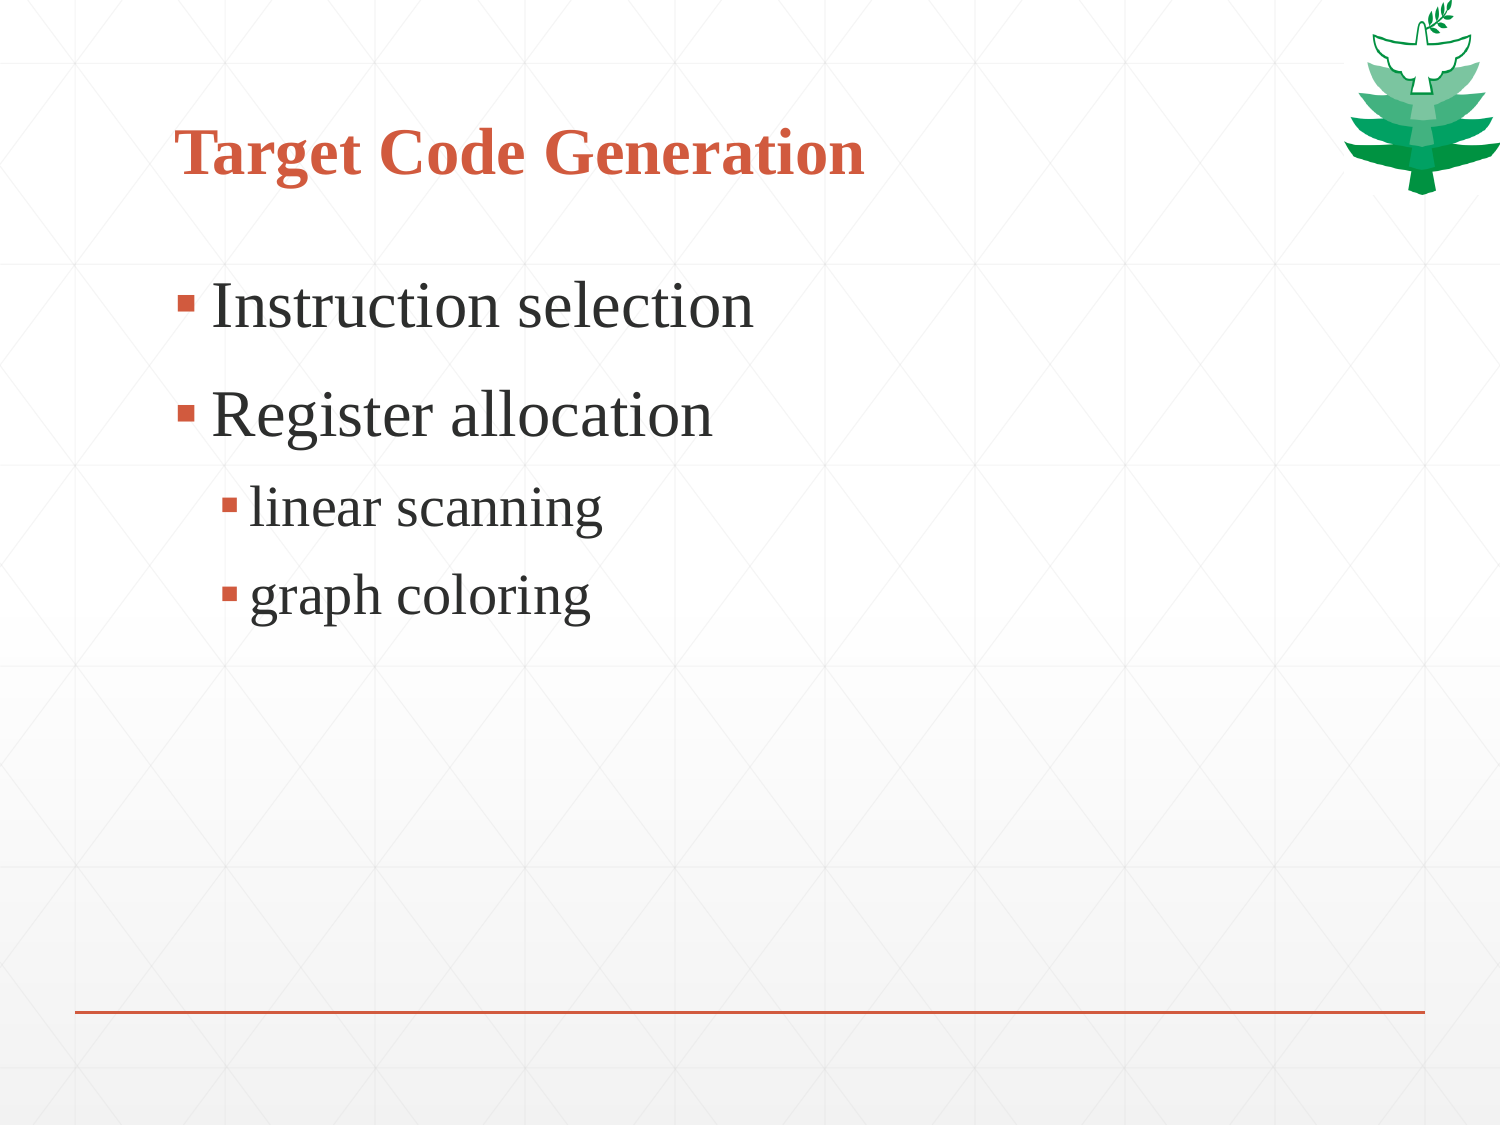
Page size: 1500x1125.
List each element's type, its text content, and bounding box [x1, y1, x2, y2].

list Instruction selection Register allocation linear scanning graph coloring [159, 262, 1341, 950]
picture [1344, 0, 1500, 195]
title Target Code Generation [159, 82, 1341, 197]
